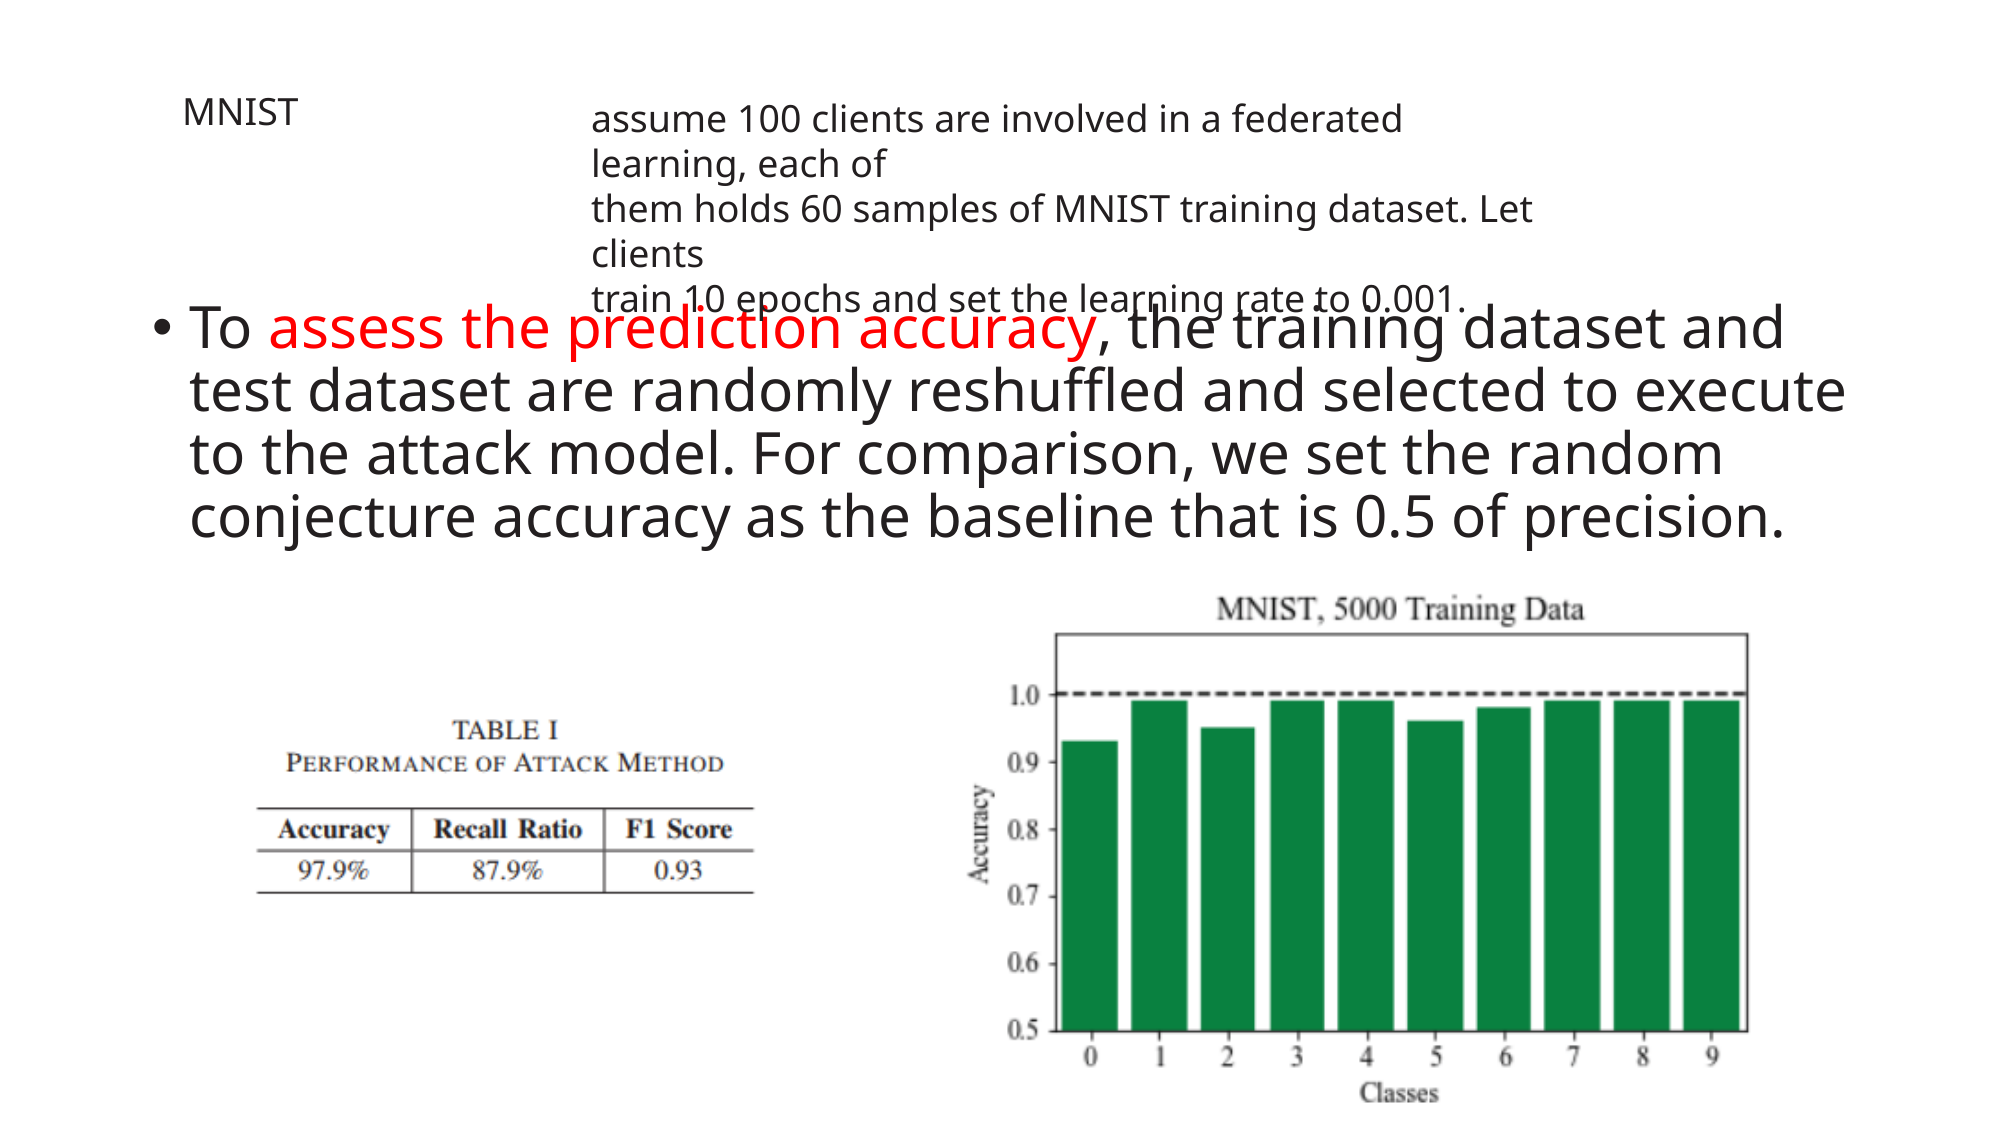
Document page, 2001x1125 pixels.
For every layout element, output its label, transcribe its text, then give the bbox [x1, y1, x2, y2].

text_box MNIST [167, 80, 1168, 186]
picture [167, 647, 836, 939]
text_box assume 100 clients are involved in a federated learning, each of them holds 60 samples of MNIST training dataset. Let clients train 10 epochs and set the learning rate to 0.001. [576, 88, 1577, 373]
picture [866, 554, 1863, 1125]
list To assess the prediction accuracy, the training dataset and test dataset are randomly reshuffled and selected to execute to the attack model. For comparison, we set the random conjecture accuracy as the baseline that is 0.5 of precision. [137, 291, 1863, 1005]
